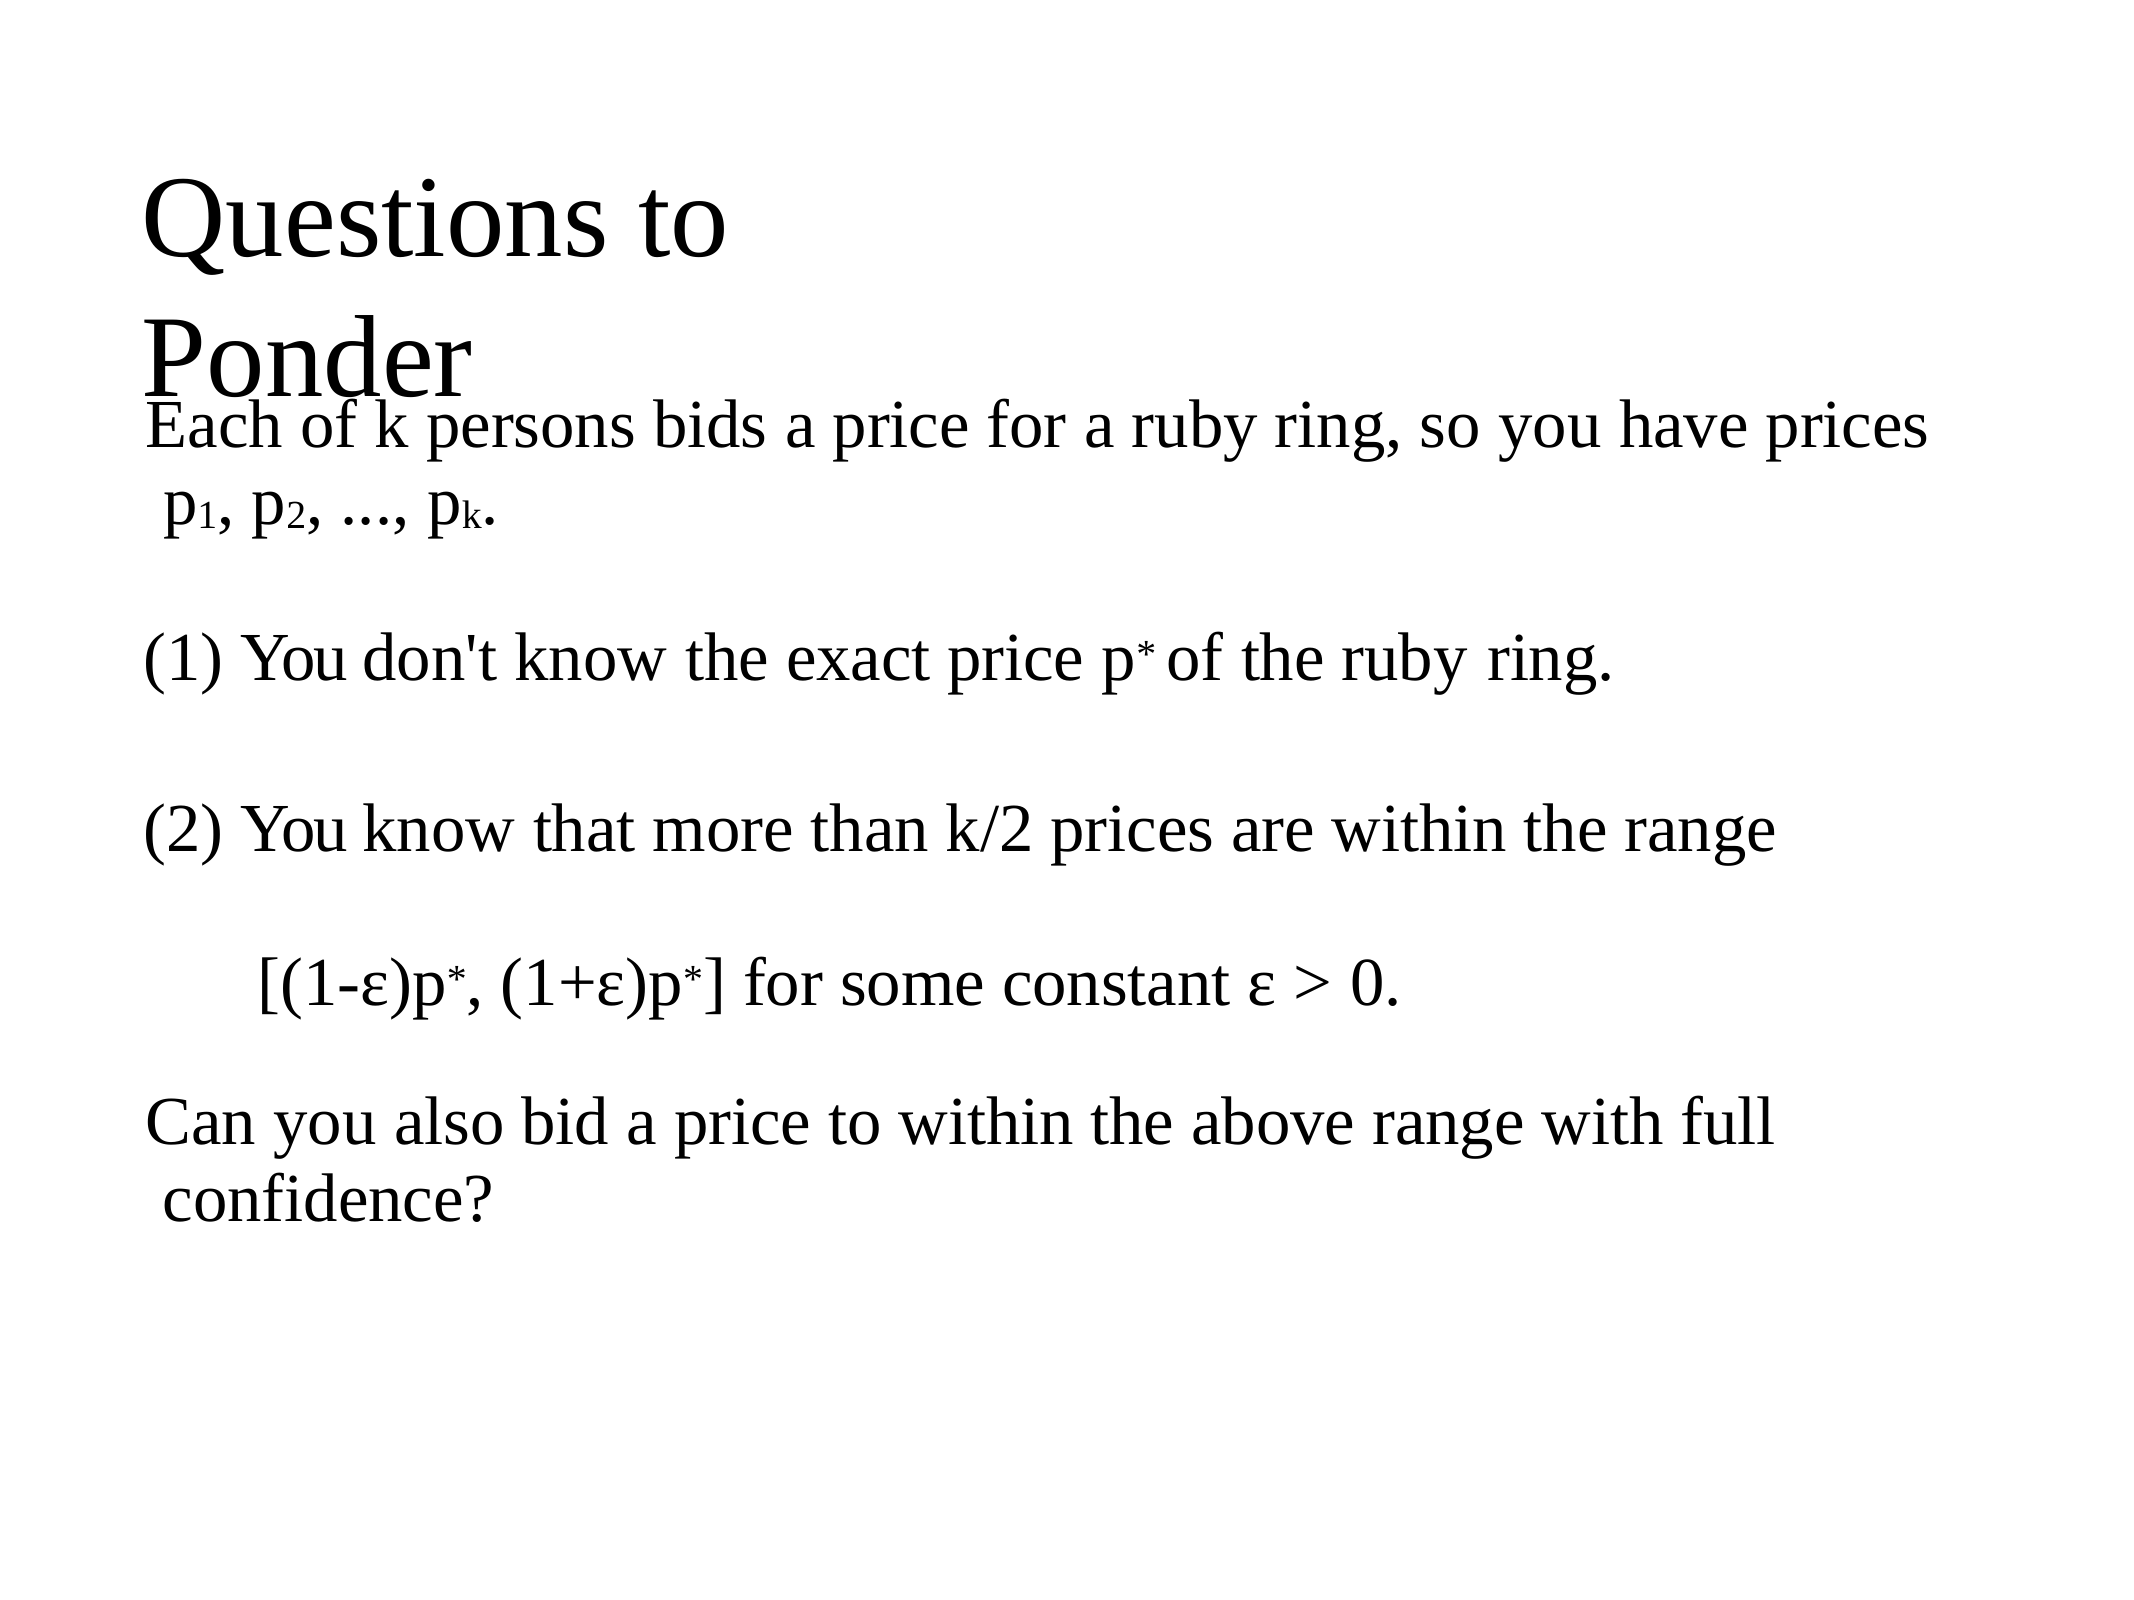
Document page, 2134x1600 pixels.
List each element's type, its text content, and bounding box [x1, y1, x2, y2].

text_box Each of k persons bids a price for a ruby ring, so you have prices p1, p2, ..., pk. You don't know the exact price p* of the ruby ring. You know that more than k/2 prices are within the range [(1-ε)p*, (1+ε)p*] for some constant ε > 0. Can you also bid a price to within the above range with full confidence? [143, 374, 1933, 1235]
title Questions to Ponder [139, 137, 1090, 420]
